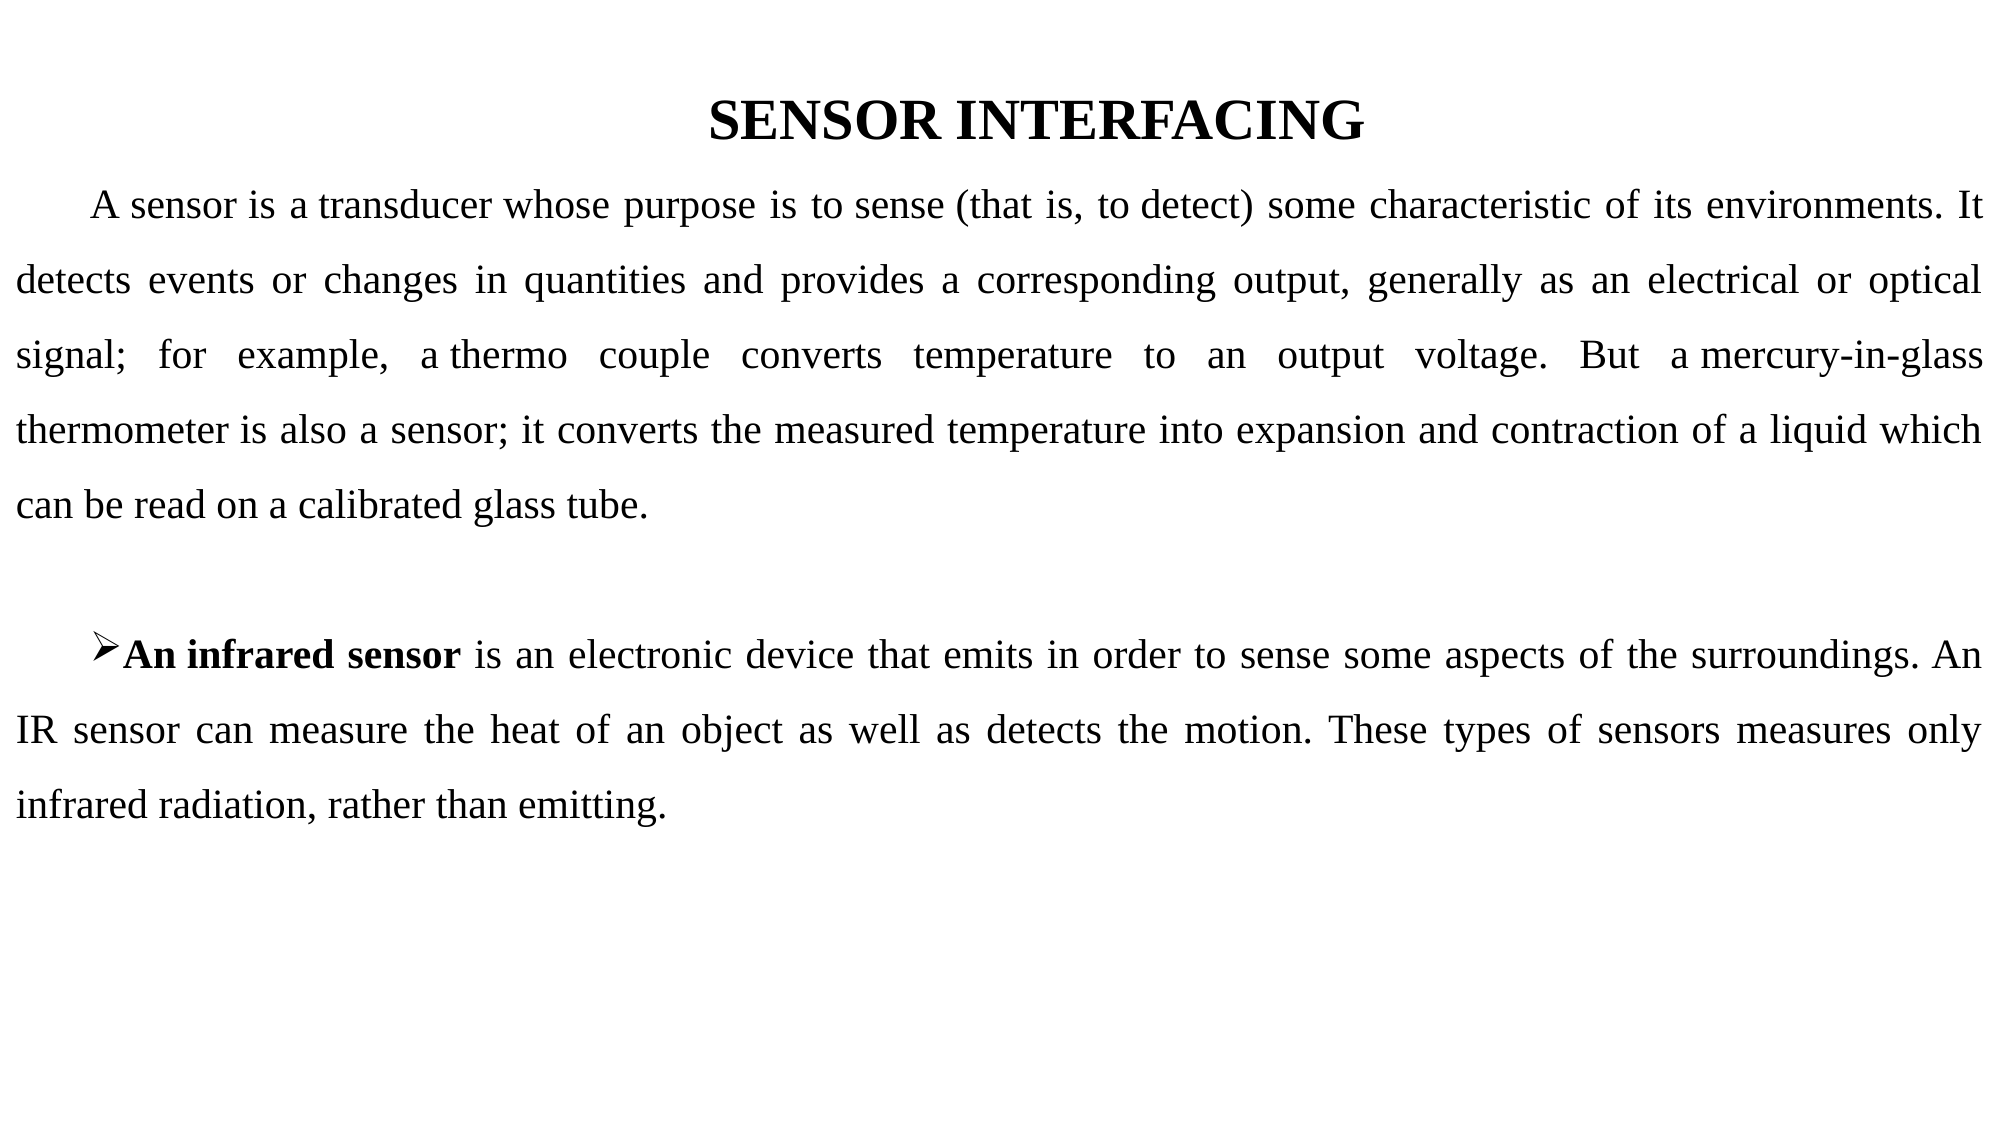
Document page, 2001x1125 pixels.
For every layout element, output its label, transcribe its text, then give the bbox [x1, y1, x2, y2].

text_box SENSOR INTERFACING A sensor is a transducer whose purpose is to sense (that is, to detect) some characteristic of its environments. It detects events or changes in quantities and provides a corresponding output, generally as an electrical or optical signal; for example, a thermo couple converts temperature to an output voltage. But a mercury-in-glass thermometer is also a sensor; it converts the measured temperature into expansion and contraction of a liquid which can be read on a calibrated glass tube. An infrared sensor is an electronic device that emits in order to sense some aspects of the surroundings. An IR sensor can measure the heat of an object as well as detects the motion. These types of sensors measures only infrared radiation, rather than emitting. [0, 38, 2000, 910]
